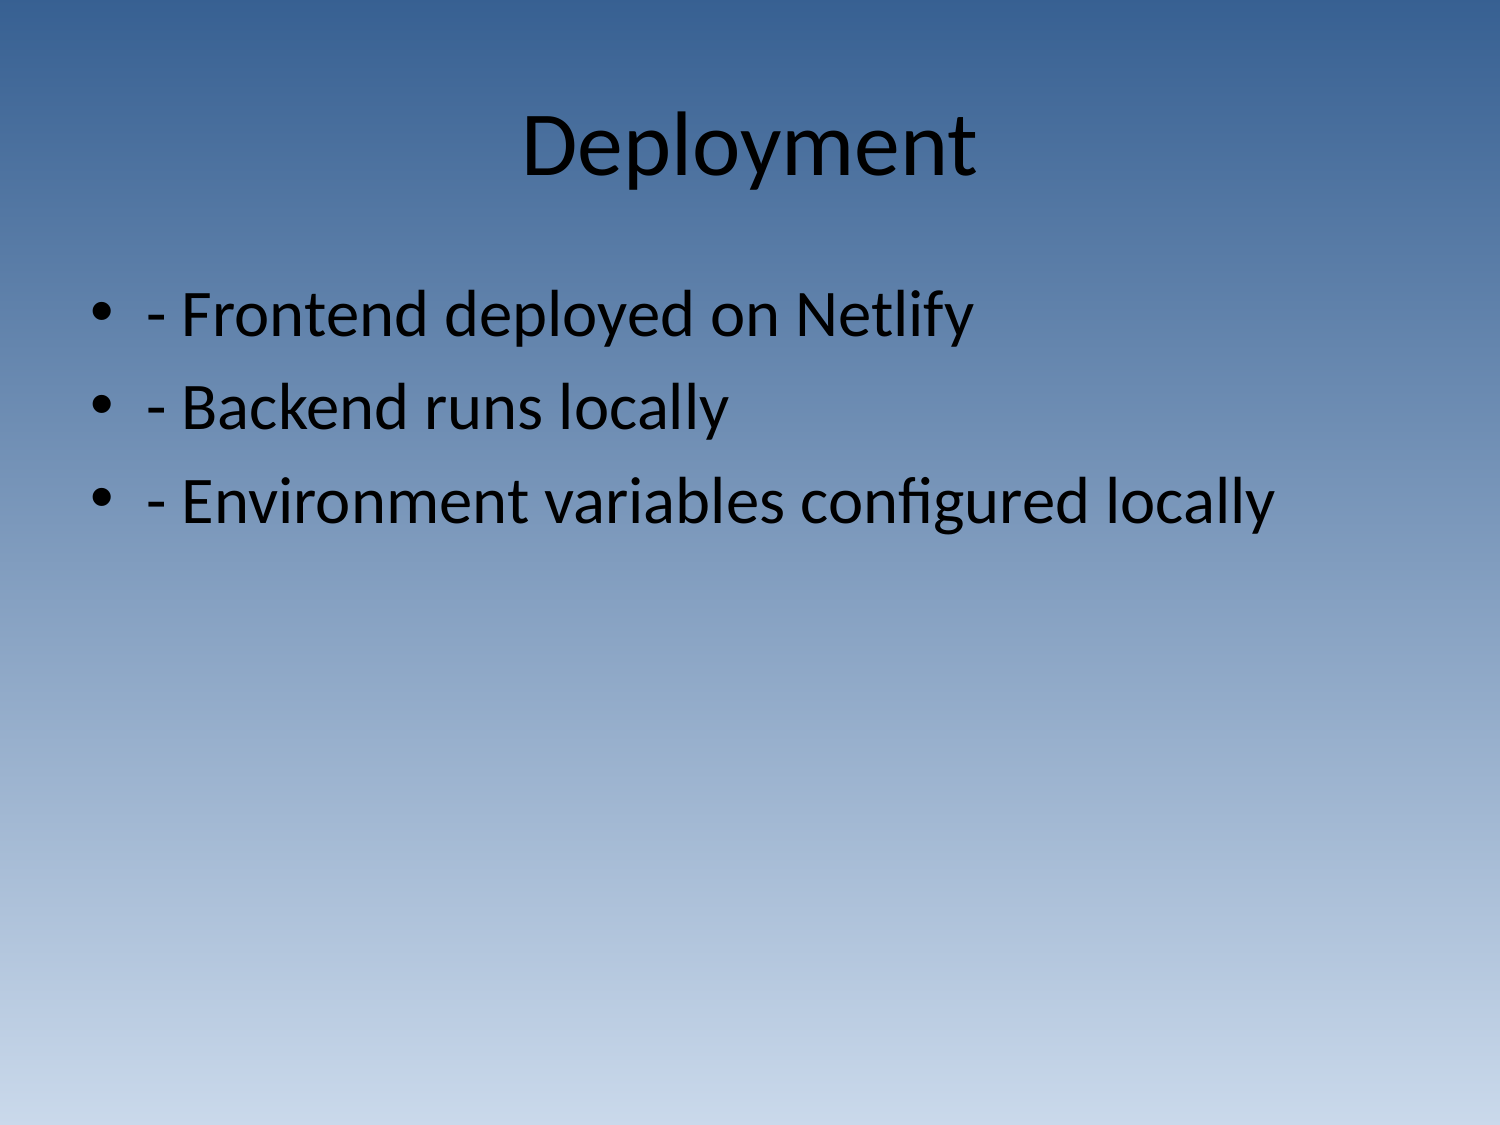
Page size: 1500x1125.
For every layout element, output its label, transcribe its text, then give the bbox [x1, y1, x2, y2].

list - Frontend deployed on Netlify - Backend runs locally - Environment variables configured locally [75, 262, 1425, 1005]
title Deployment [75, 45, 1425, 233]
